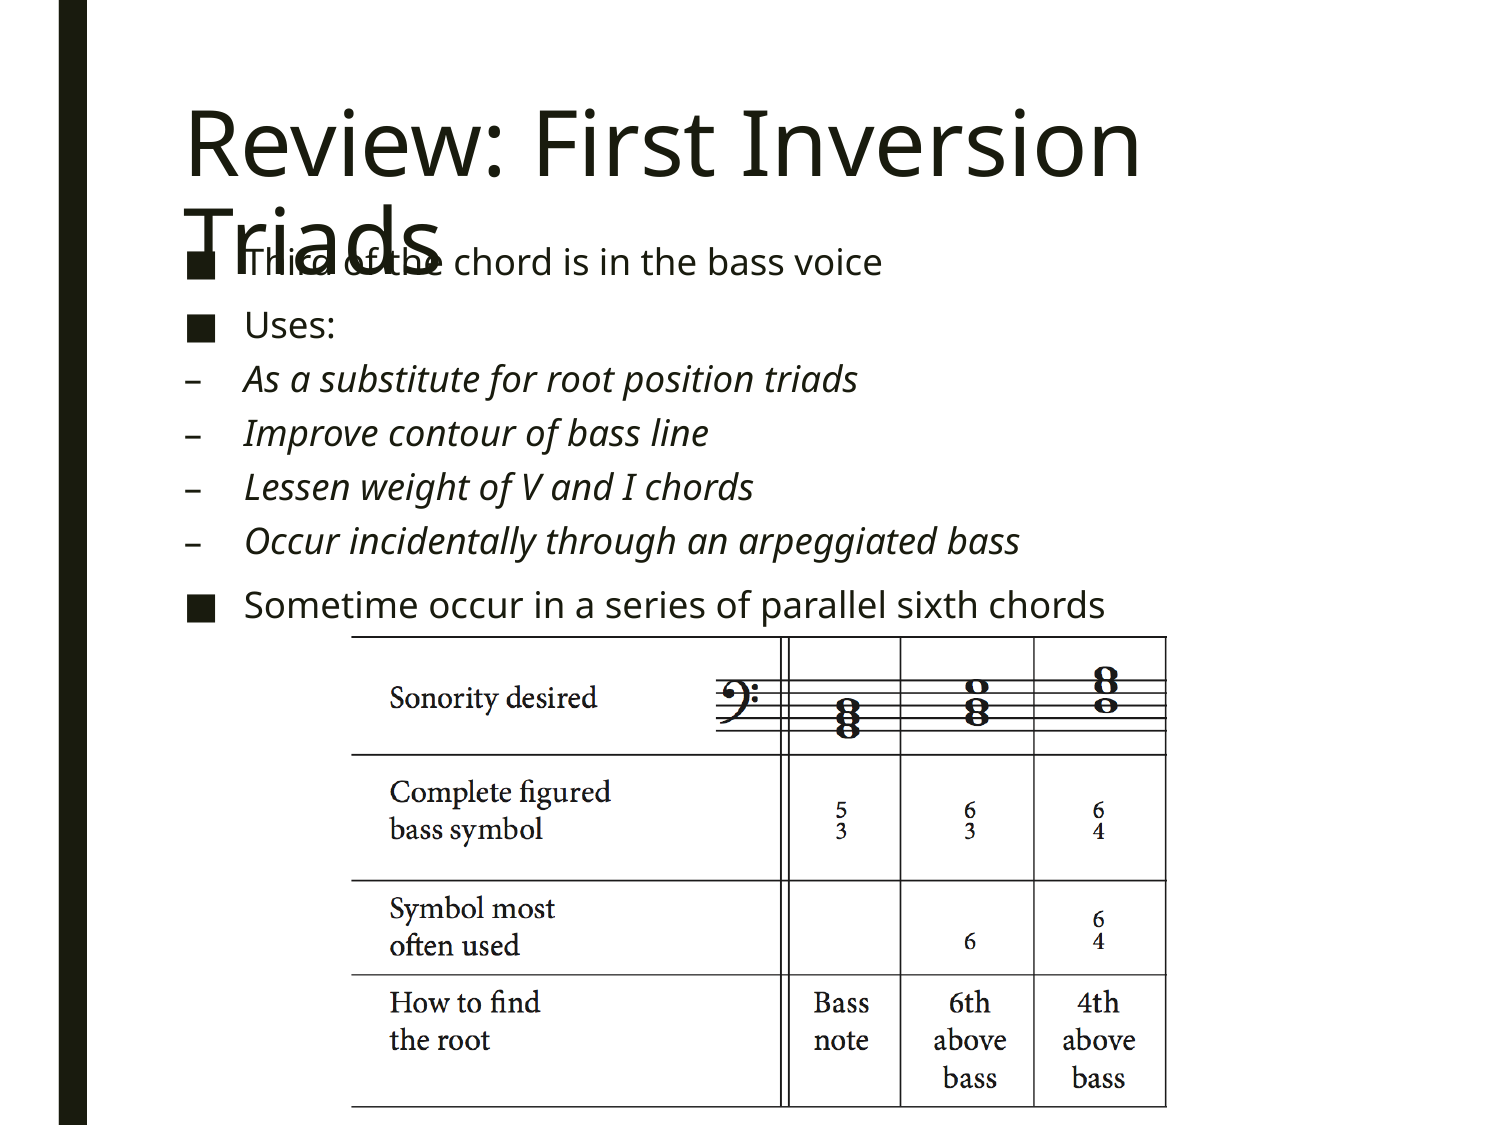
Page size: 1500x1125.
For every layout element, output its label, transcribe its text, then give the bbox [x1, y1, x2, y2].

title Review: First Inversion Triads [168, 90, 1351, 234]
picture [351, 636, 1167, 1108]
list Third of the chord is in the bass voice Uses: As a substitute for root position triads Improve contour of bass line Lessen weight of V and I chords Occur incidentally through an arpeggiated bass Sometime occur in a series of parallel sixth chords [168, 234, 1351, 637]
